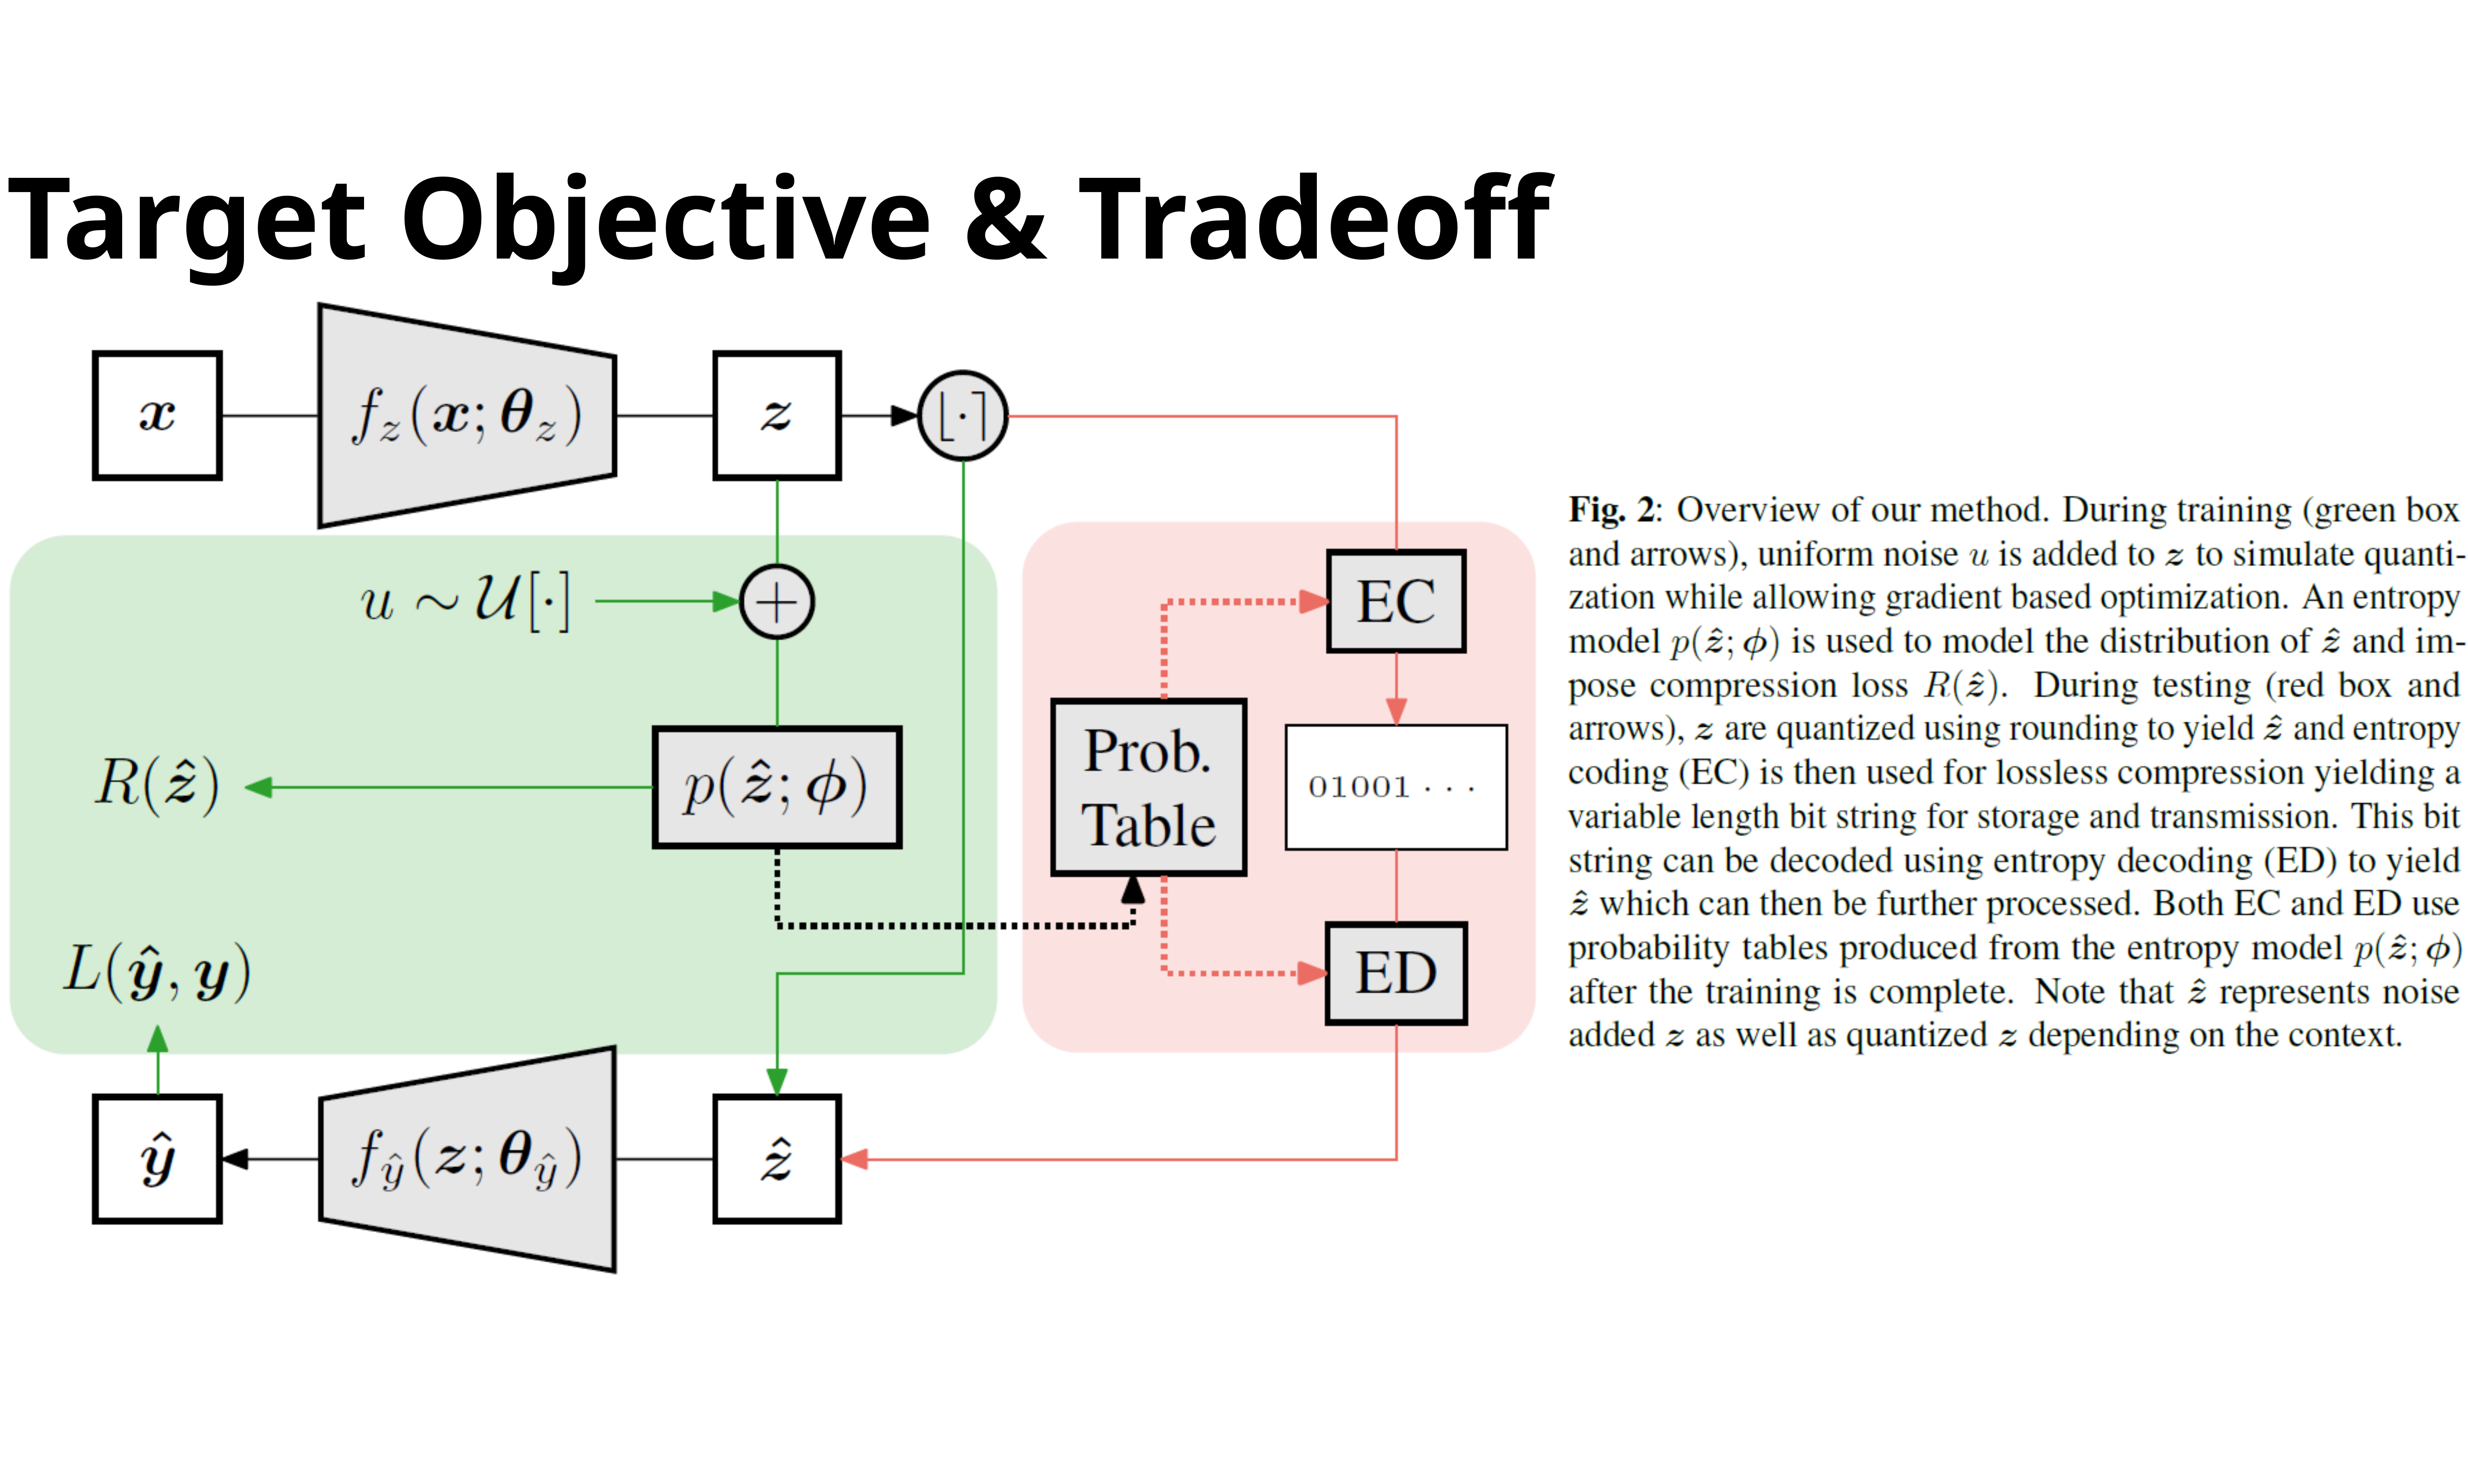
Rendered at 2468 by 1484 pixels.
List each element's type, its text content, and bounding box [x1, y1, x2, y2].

picture [0, 290, 1543, 1290]
picture [1566, 489, 2468, 1057]
text_box Target Objective & Tradeoff [0, 79, 2299, 366]
